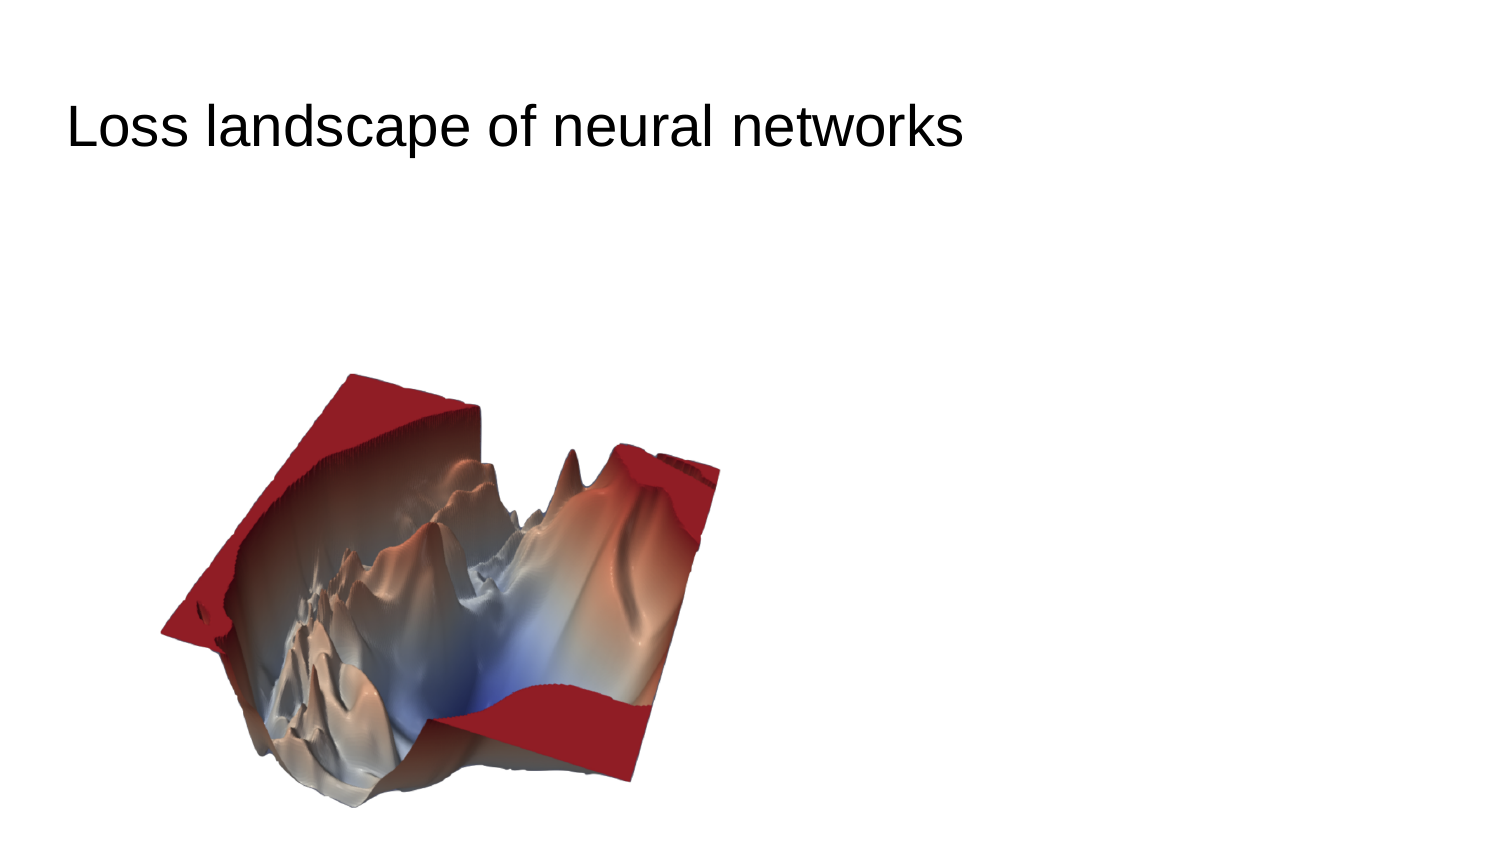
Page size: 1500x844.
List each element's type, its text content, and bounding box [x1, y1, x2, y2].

title Loss landscape of neural networks [51, 72, 1449, 167]
picture [119, 321, 725, 812]
